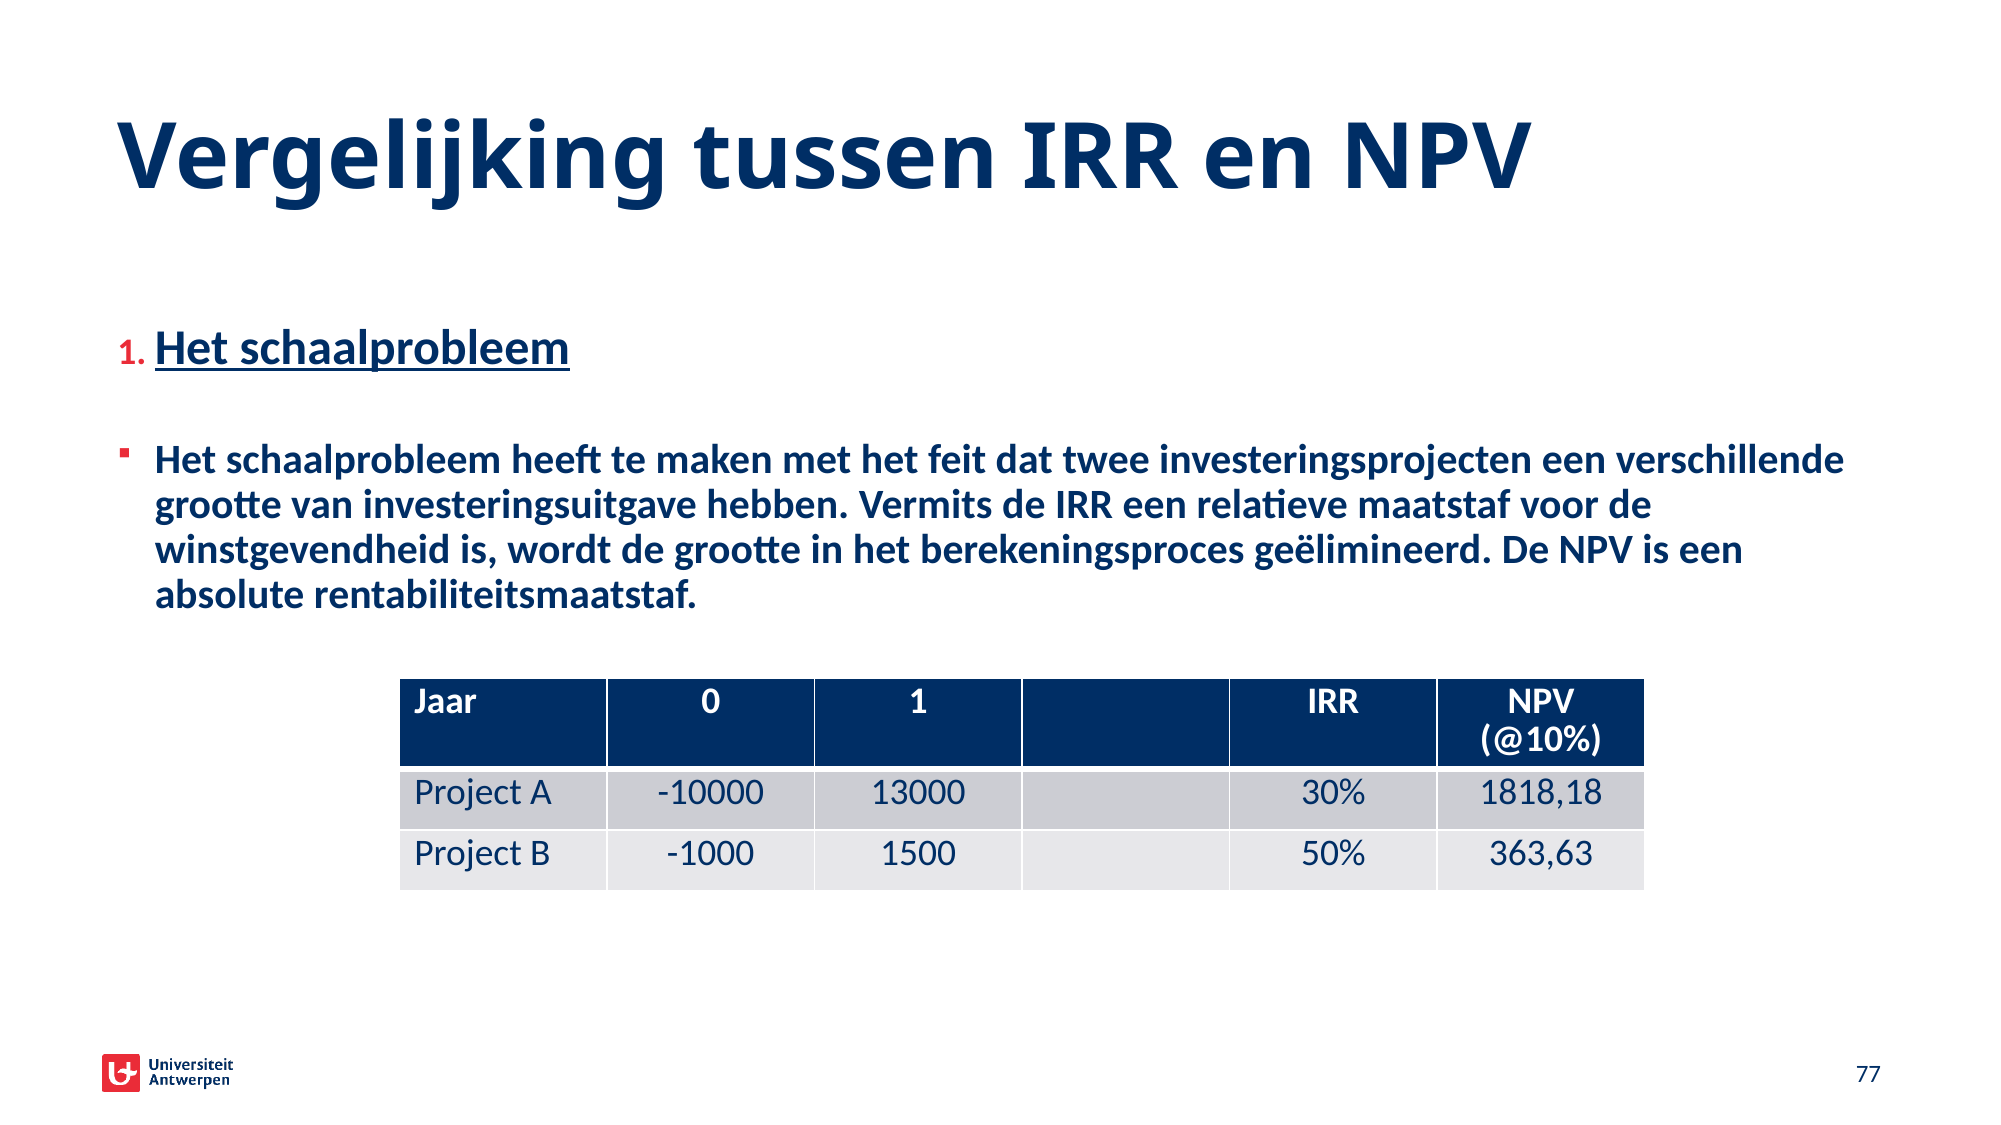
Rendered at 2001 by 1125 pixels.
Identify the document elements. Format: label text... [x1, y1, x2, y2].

table_cell -1000 [608, 831, 814, 890]
table_header NPV (@10%) [1438, 679, 1644, 766]
table_header [1023, 679, 1229, 766]
table_header IRR [1230, 679, 1436, 766]
picture [102, 1054, 233, 1092]
table_cell 363,63 [1438, 831, 1644, 890]
table_cell 30% [1230, 772, 1436, 829]
slide_number 52 [1446, 1042, 1897, 1103]
title Vergelijking tussen IRR en NPV [102, 101, 1897, 278]
table_header Jaar [400, 679, 606, 766]
list Het schaalprobleem Het schaalprobleem heeft te maken met het feit dat twee investeringsprojecten een verschillende grootte van investeringsuitgave hebben. Vermits de IRR een relatieve maatstaf voor de winstgevendheid is, wordt de grootte in het berekeningsproces geëlimineerd. De NPV is een absolute rentabiliteitsmaatstaf. [102, 313, 1897, 1024]
table_cell Project B [400, 831, 606, 890]
table_header 0 [608, 679, 814, 766]
table_cell 13000 [815, 772, 1021, 829]
table_cell [1023, 831, 1229, 890]
table_cell [1023, 772, 1229, 829]
table_cell 50% [1230, 831, 1436, 890]
table_cell -10000 [608, 772, 814, 829]
table_cell Project A [400, 772, 606, 829]
table_header 1 [815, 679, 1021, 766]
table_cell 1818,18 [1438, 772, 1644, 829]
table_cell 1500 [815, 831, 1021, 890]
